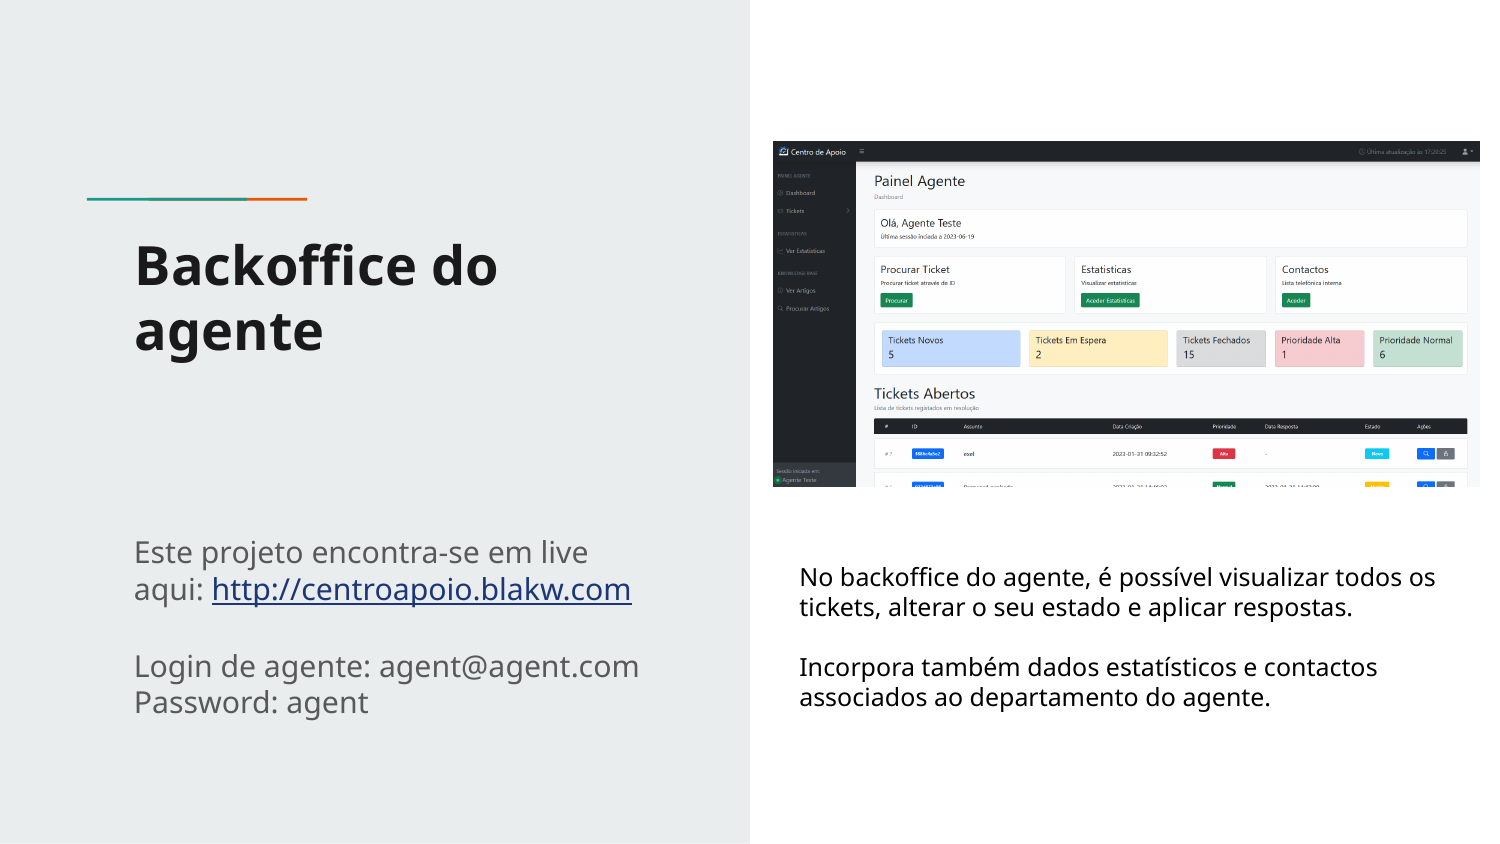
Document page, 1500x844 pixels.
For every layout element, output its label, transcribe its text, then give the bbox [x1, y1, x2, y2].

text_box No backoffice do agente, é possível visualizar todos os tickets, alterar o seu estado e aplicar respostas. Incorpora também dados estatísticos e contactos associados ao departamento do agente. [784, 546, 1469, 727]
picture [773, 141, 1480, 488]
title Backoffice do agente [119, 216, 662, 494]
subtitle Este projeto encontra-se em live aqui: http://centroapoio.blakw.com Login de agente: agent@agent.com Password: agent [118, 518, 661, 738]
